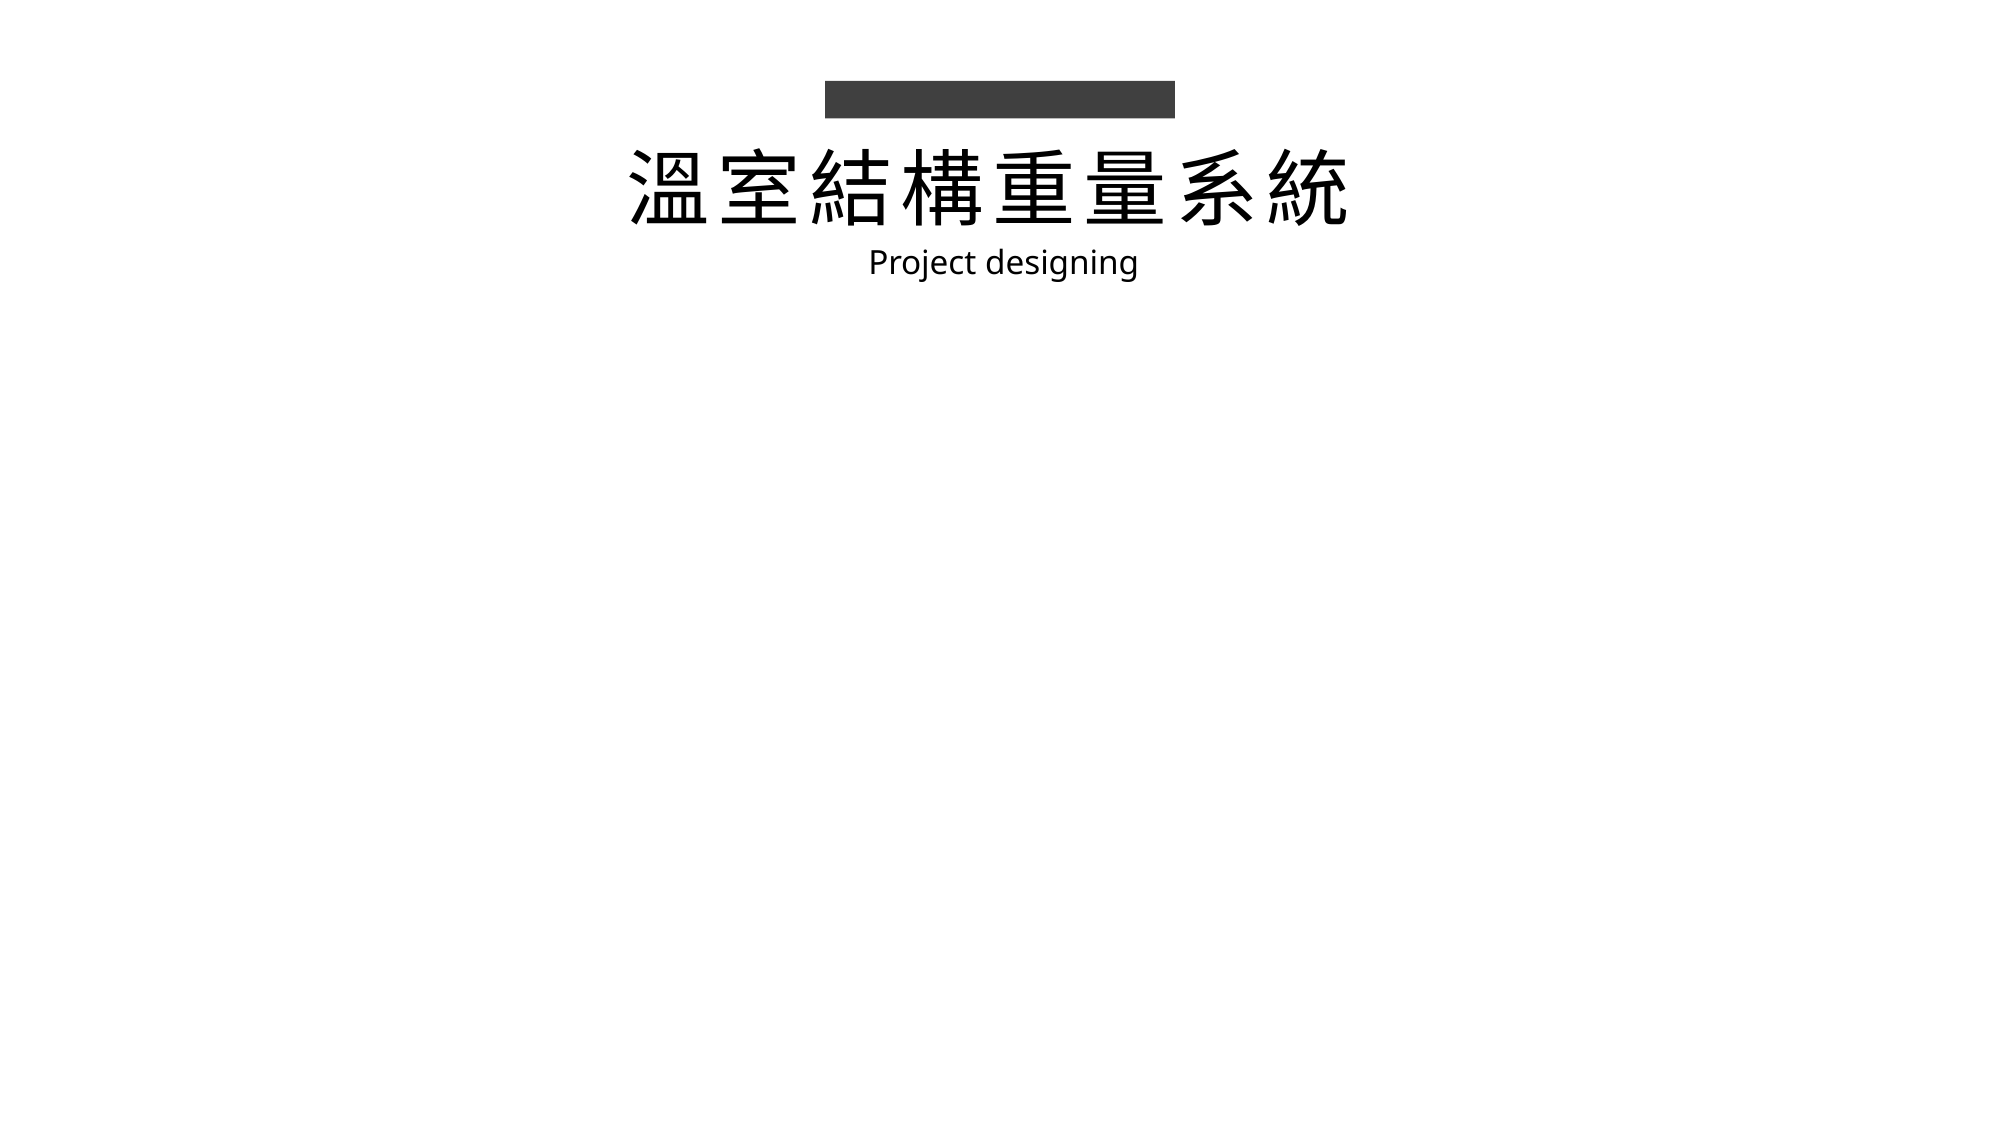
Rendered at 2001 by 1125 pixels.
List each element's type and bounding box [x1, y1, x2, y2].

text_box [824, 80, 1176, 119]
text_box [460, 129, 1548, 289]
